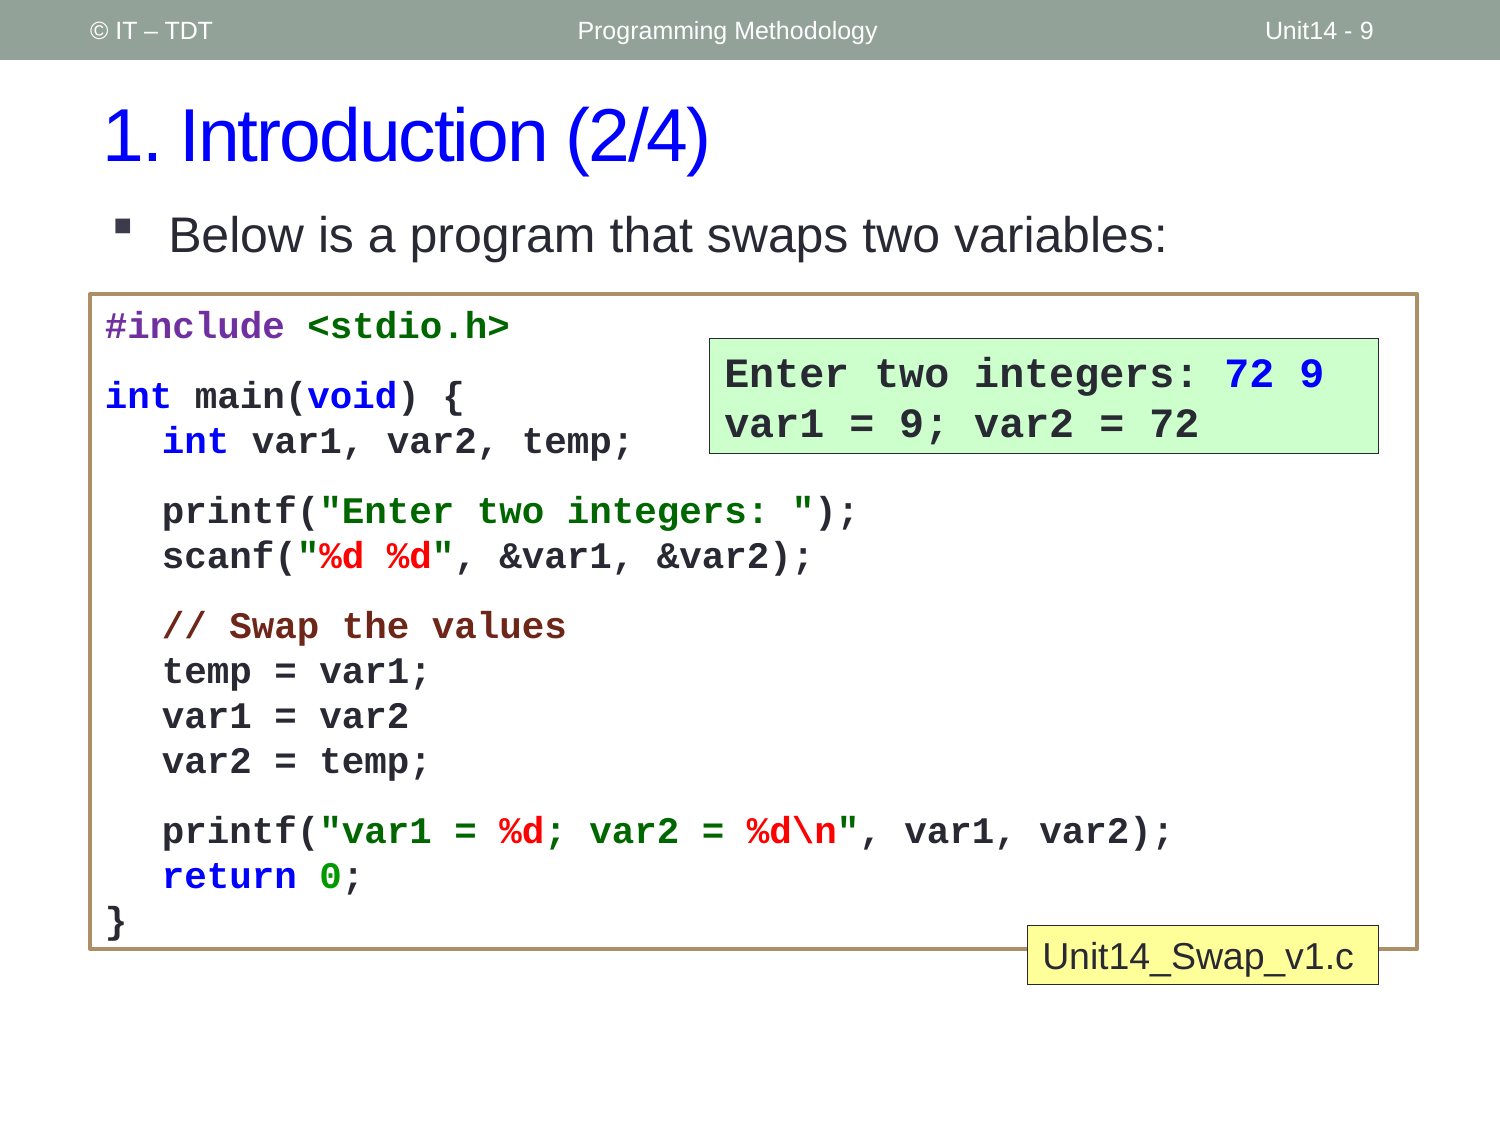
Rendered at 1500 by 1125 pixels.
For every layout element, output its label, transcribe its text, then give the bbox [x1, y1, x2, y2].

slide_number © IT – TDT [75, 3, 550, 57]
title 1. Introduction (2/4) [87, 62, 1463, 200]
list Below is a program that swaps two variables: [96, 194, 1447, 274]
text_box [89, 293, 1418, 987]
footer Programming Methodology [562, 3, 1238, 57]
slide_number Unit14 - 9 [1250, 3, 1425, 57]
